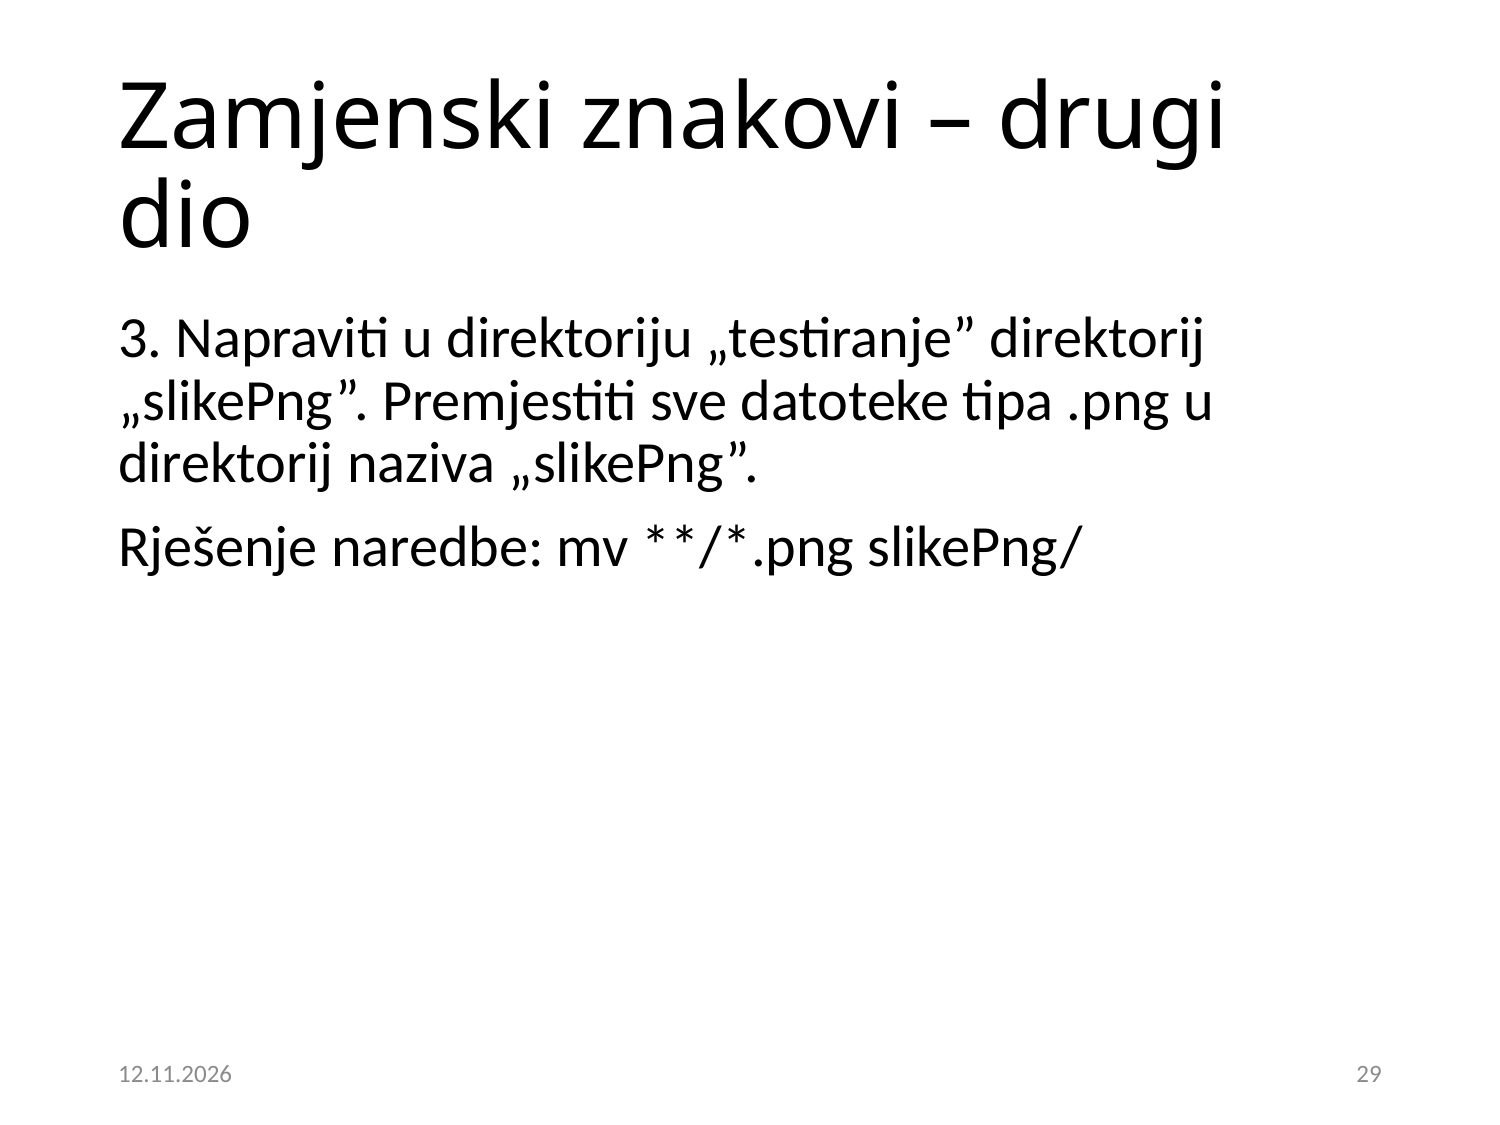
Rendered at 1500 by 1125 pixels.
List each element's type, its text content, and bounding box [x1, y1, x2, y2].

slide_number 29 [1059, 1042, 1397, 1103]
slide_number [103, 1042, 441, 1103]
list 3. Napraviti u direktoriju „testiranje” direktorij „slikePng”. Premjestiti sve datoteke tipa .png u direktorij naziva „slikePng”. Rješenje naredbe: mv **/*.png slikePng/ [103, 299, 1397, 1014]
title Zamjenski znakovi – drugi dio [103, 59, 1397, 278]
